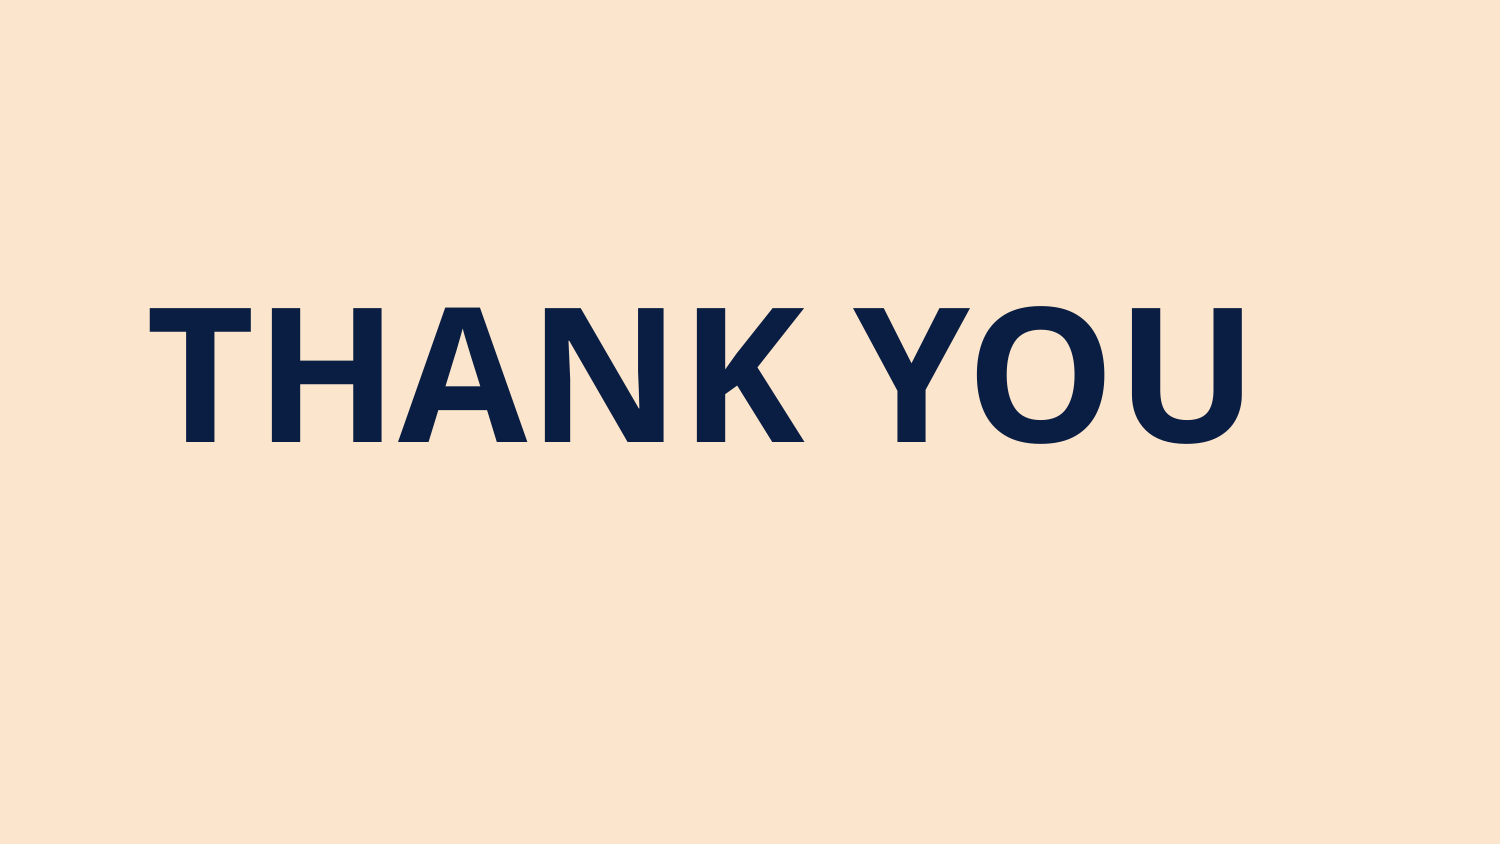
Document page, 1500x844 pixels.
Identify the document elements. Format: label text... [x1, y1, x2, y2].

text_box THANK YOU [131, 239, 1299, 495]
